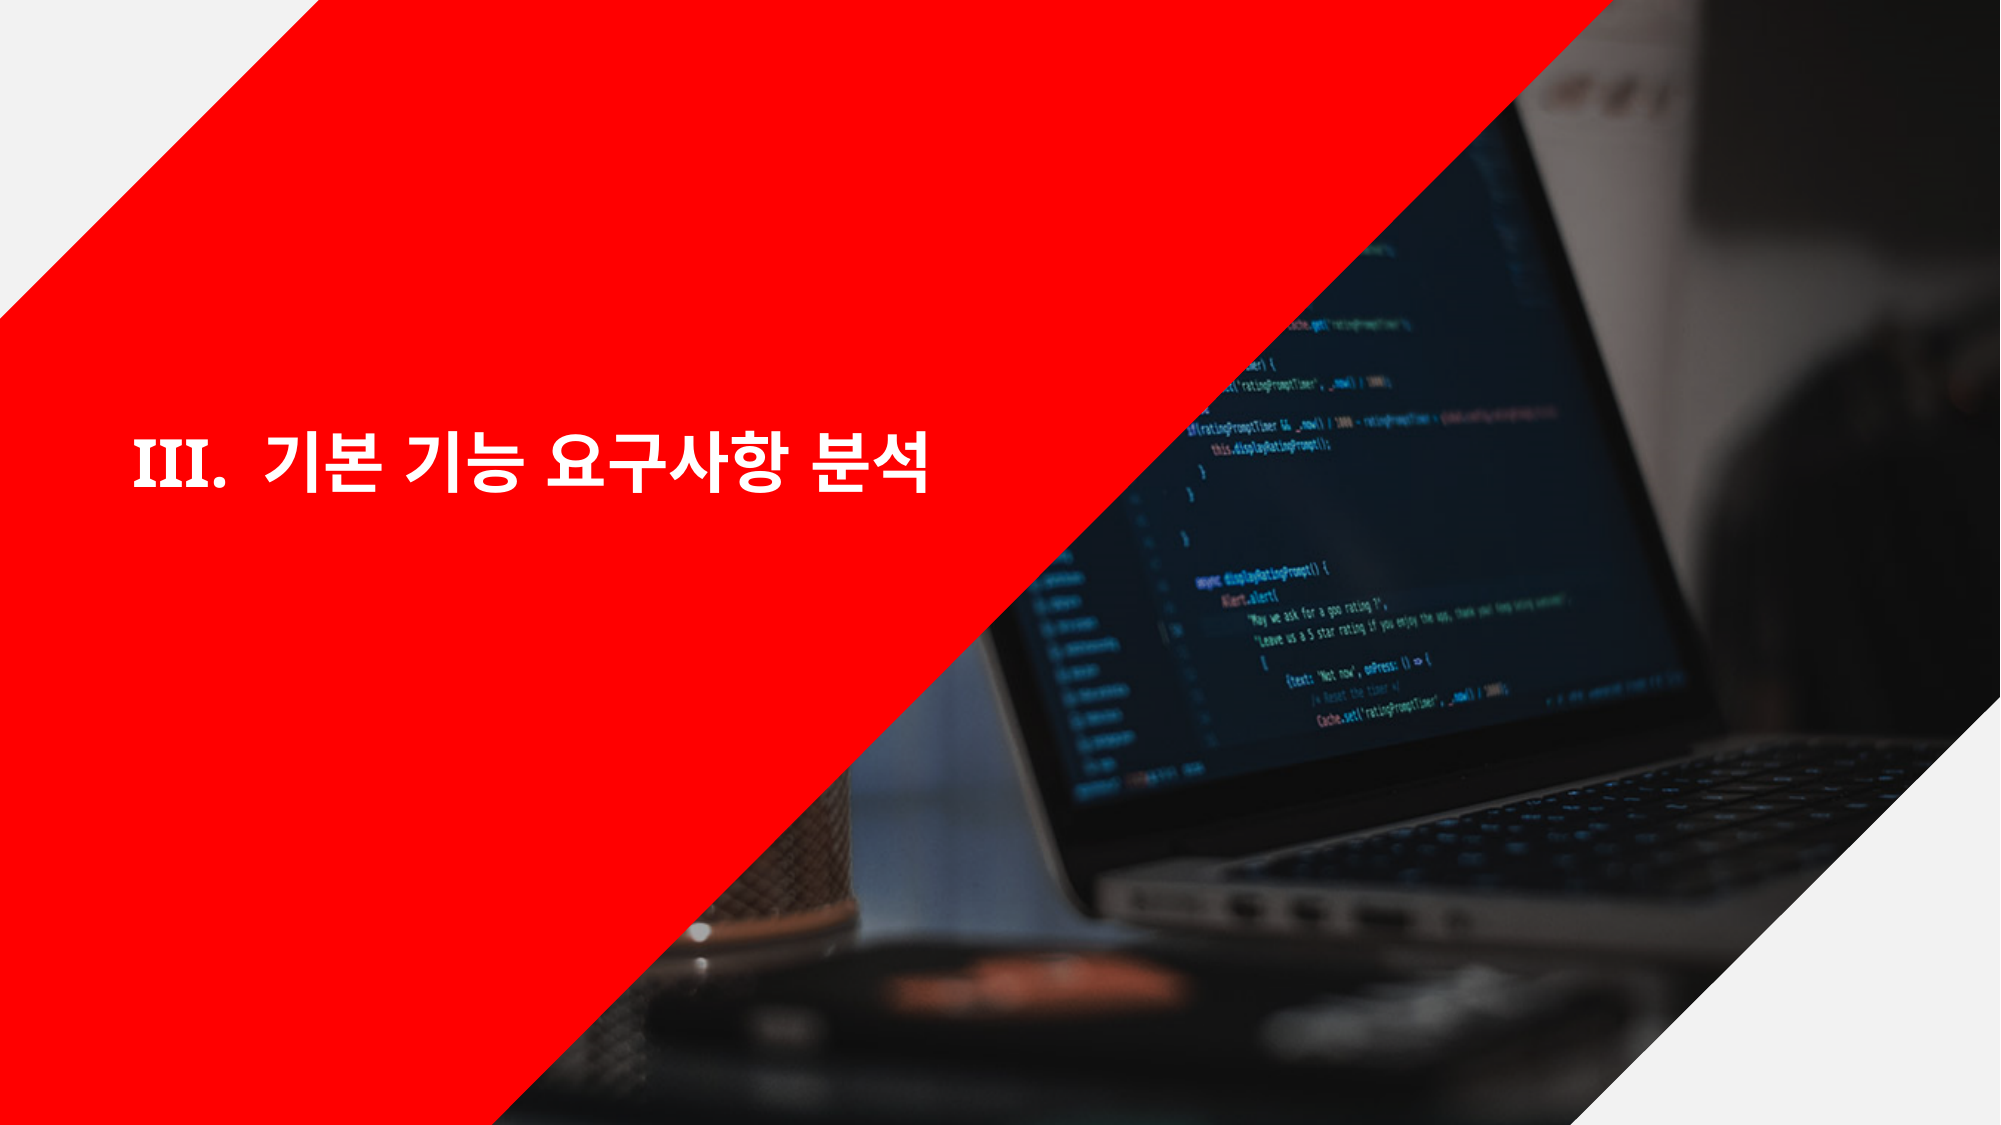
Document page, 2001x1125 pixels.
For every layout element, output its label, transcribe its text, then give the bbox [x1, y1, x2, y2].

title III. 기본 기능 요구사항 분석 [117, 428, 999, 505]
picture [491, 0, 2001, 1125]
